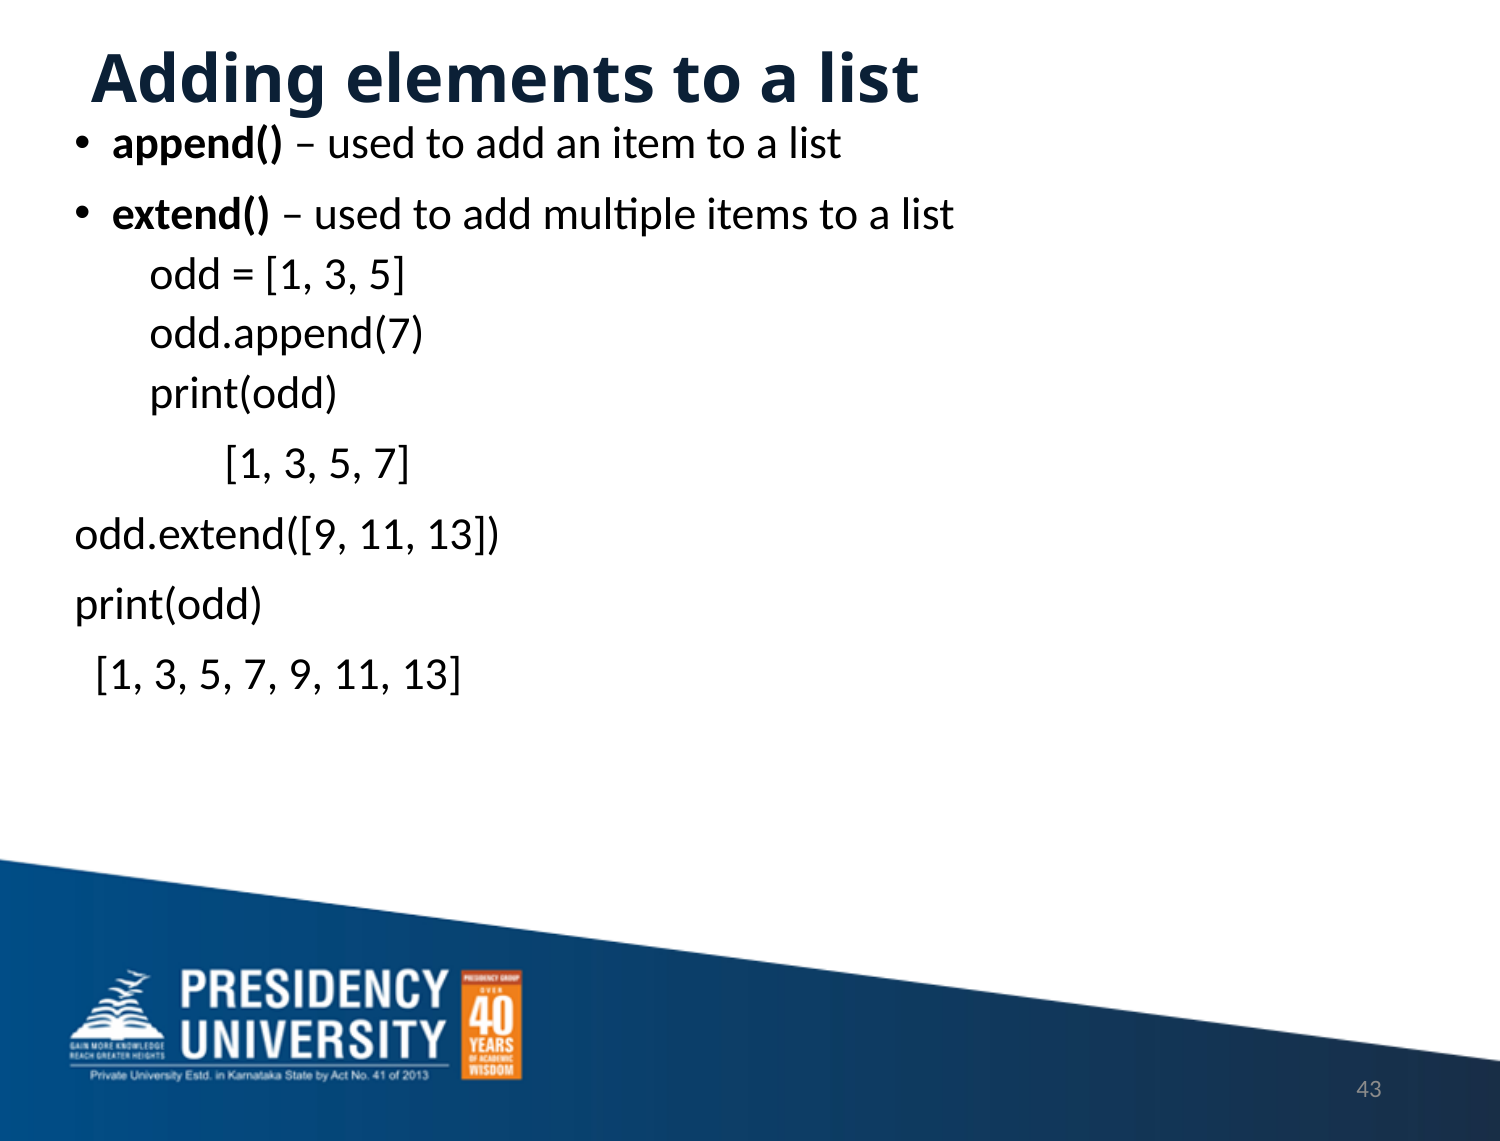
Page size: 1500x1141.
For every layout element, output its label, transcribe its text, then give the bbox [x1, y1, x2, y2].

picture [0, 856, 1500, 1141]
title Adding elements to a list [76, 33, 1276, 111]
list append() – used to add an item to a list extend() – used to add multiple items to a list odd = [1, 3, 5] odd.append(7) print(odd) [1, 3, 5, 7] odd.extend([9, 11, 13]) print(odd) [1, 3, 5, 7, 9, 11, 13] [59, 111, 1443, 866]
slide_number 43 [1059, 1056, 1397, 1118]
